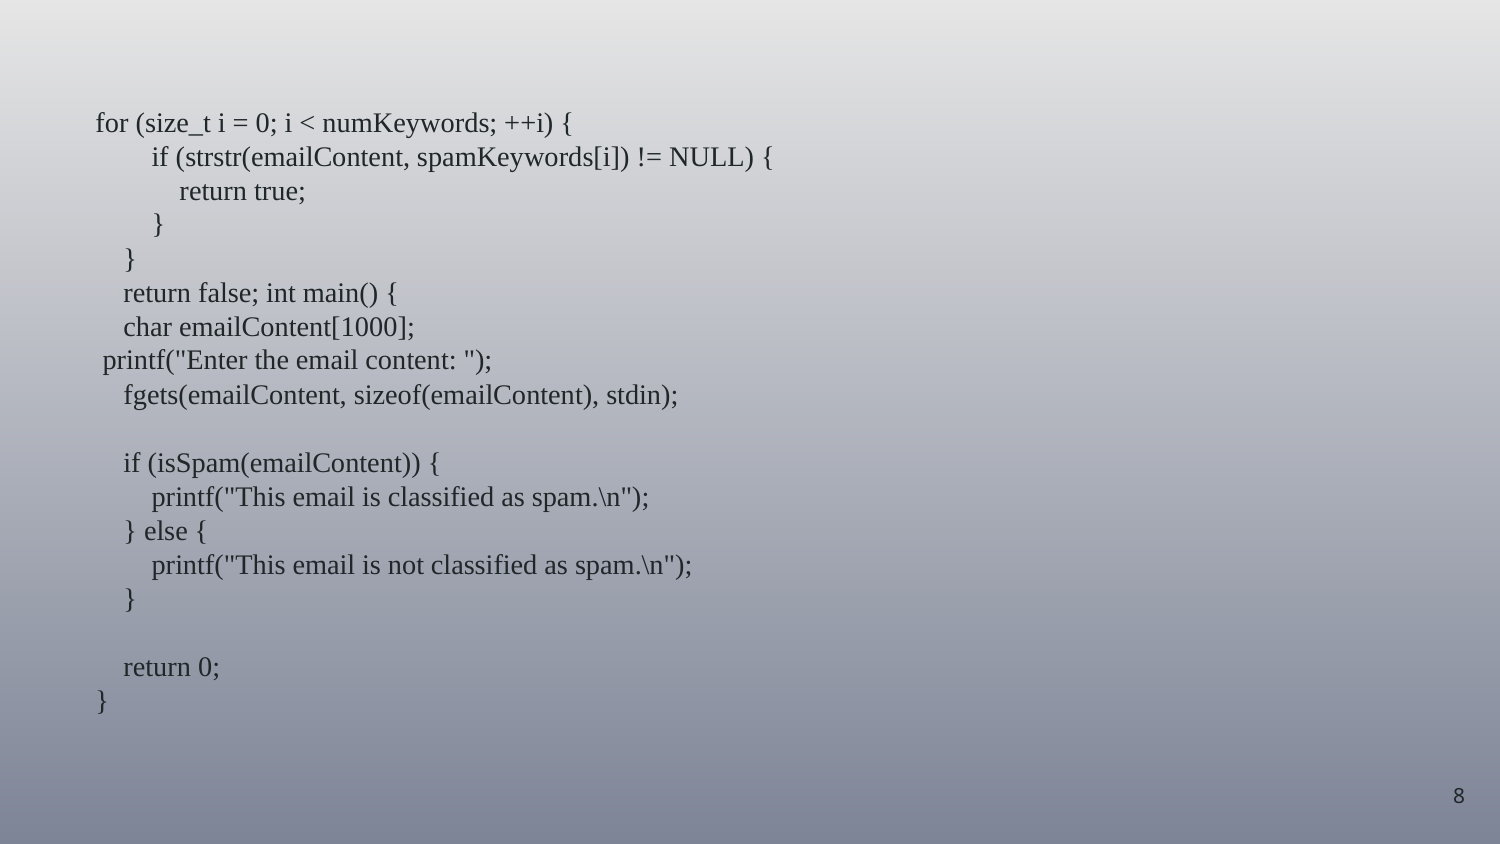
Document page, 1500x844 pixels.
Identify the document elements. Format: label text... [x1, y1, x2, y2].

title for (size_t i = 0; i < numKeywords; ++i) { if (strstr(emailContent, spamKeywords[i]) != NULL) { return true; } } return false; int main() { char emailContent[1000]; printf("Enter the email content: "); fgets(emailContent, sizeof(emailContent), stdin); if (isSpam(emailContent)) { printf("This email is classified as spam.\n"); } else { printf("This email is not classified as spam.\n"); } return 0; } [80, 86, 1032, 758]
slide_number 8 [1389, 764, 1480, 830]
